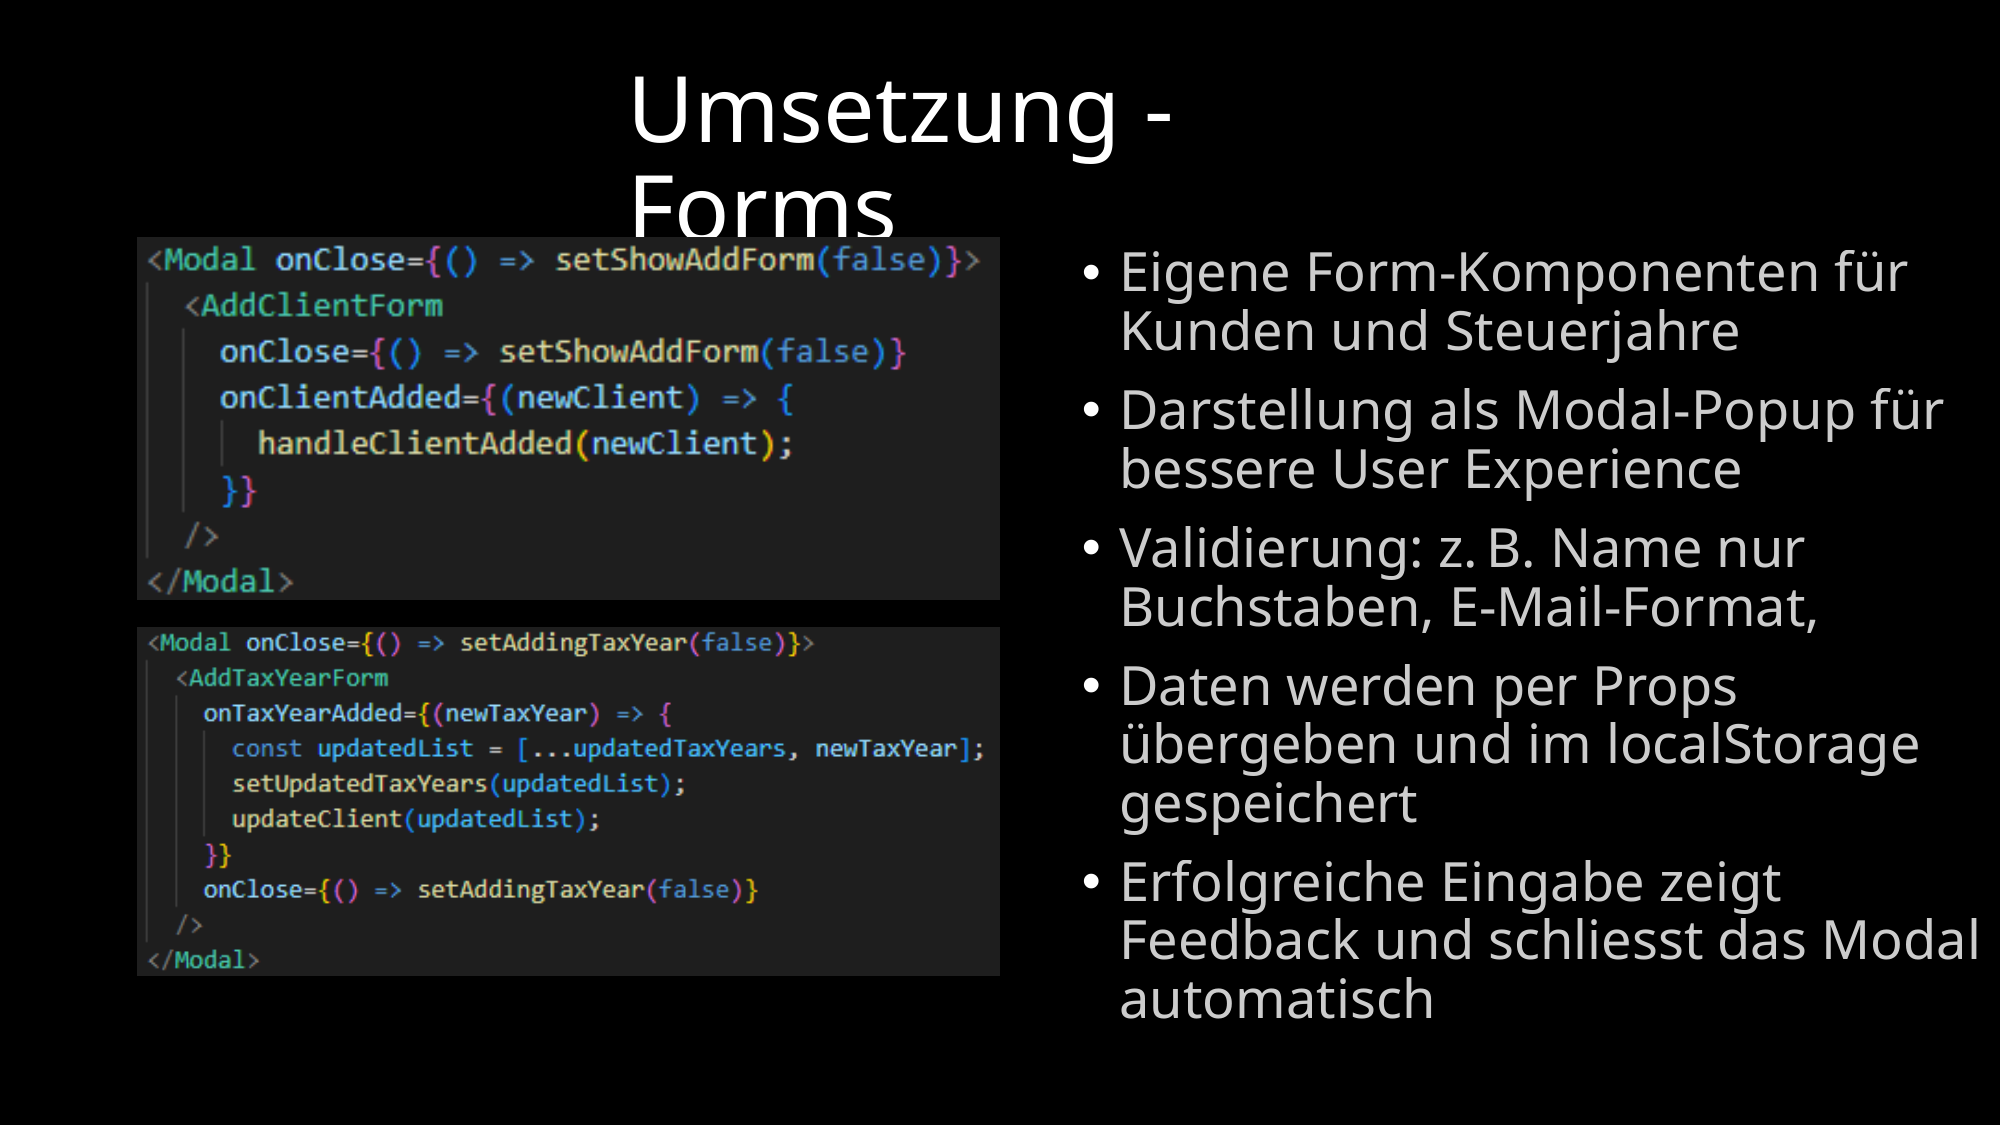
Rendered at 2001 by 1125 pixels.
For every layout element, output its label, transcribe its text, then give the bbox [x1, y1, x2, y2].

list Eigene Form-Komponenten für Kunden und Steuerjahre Darstellung als Modal-Popup für bessere User Experience Validierung: z. B. Name nur Buchstaben, E-Mail-Format, Daten werden per Props übergeben und im localStorage gespeichert Erfolgreiche Eingabe zeigt Feedback und schliesst das Modal automatisch [1066, 237, 2000, 641]
picture [136, 237, 1001, 600]
picture [136, 627, 1001, 976]
text_box [0, 0, 2000, 1125]
title Umsetzung - Forms [612, 55, 1389, 273]
